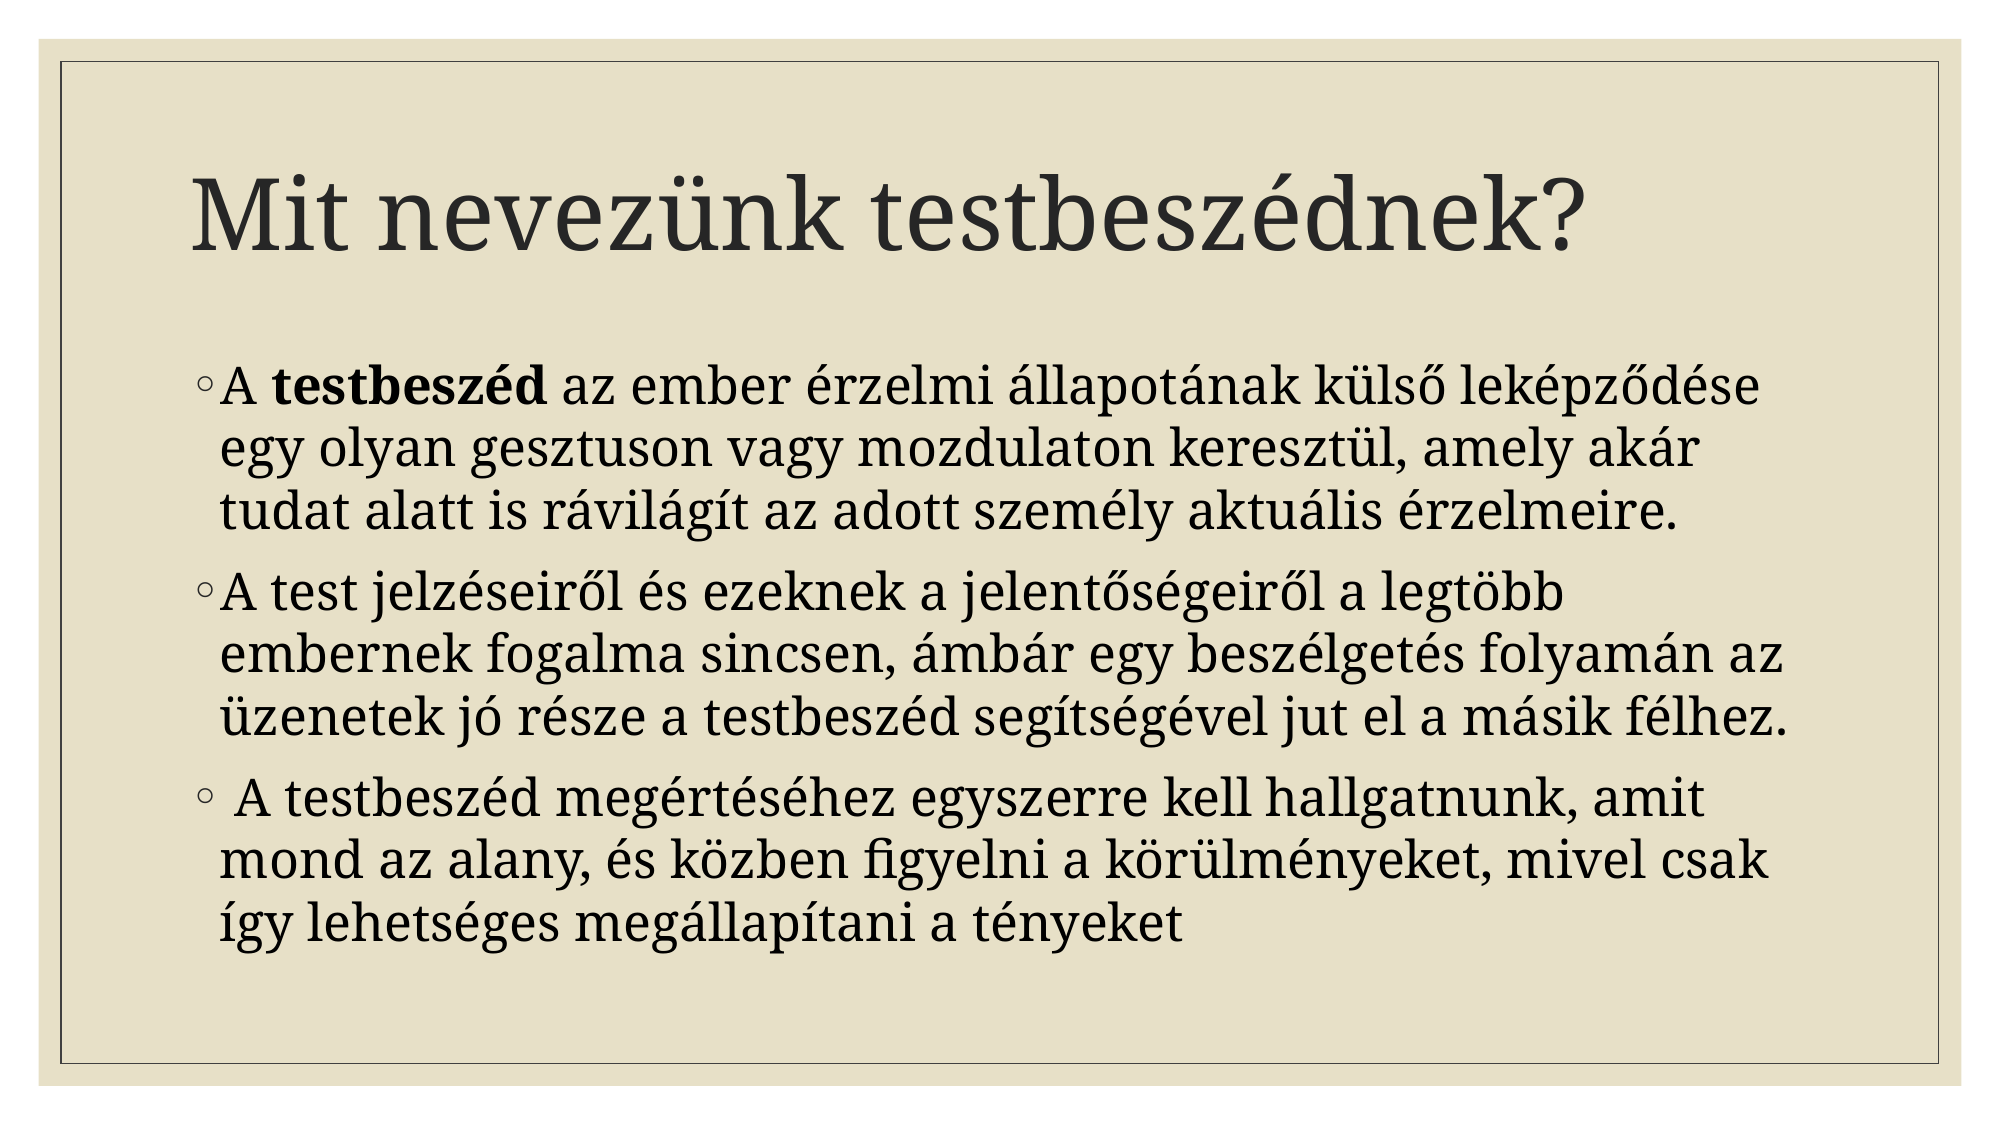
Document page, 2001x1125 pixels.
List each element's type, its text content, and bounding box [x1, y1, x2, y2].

title Mit nevezünk testbeszédnek? [174, 105, 1825, 331]
list A testbeszéd az ember érzelmi állapotának külső leképződése egy olyan gesztuson vagy mozdulaton keresztül, amely akár tudat alatt is rávilágít az adott személy aktuális érzelmeire. A test jelzéseiről és ezeknek a jelentőségeiről a legtöbb embernek fogalma sincsen, ámbár egy beszélgetés folyamán az üzenetek jó része a testbeszéd segítségével jut el a másik félhez. A testbeszéd megértéséhez egyszerre kell hallgatnunk, amit mond az alany, és közben figyelni a körülményeket, mivel csak így lehetséges megállapítani a tényeket [174, 345, 1825, 990]
